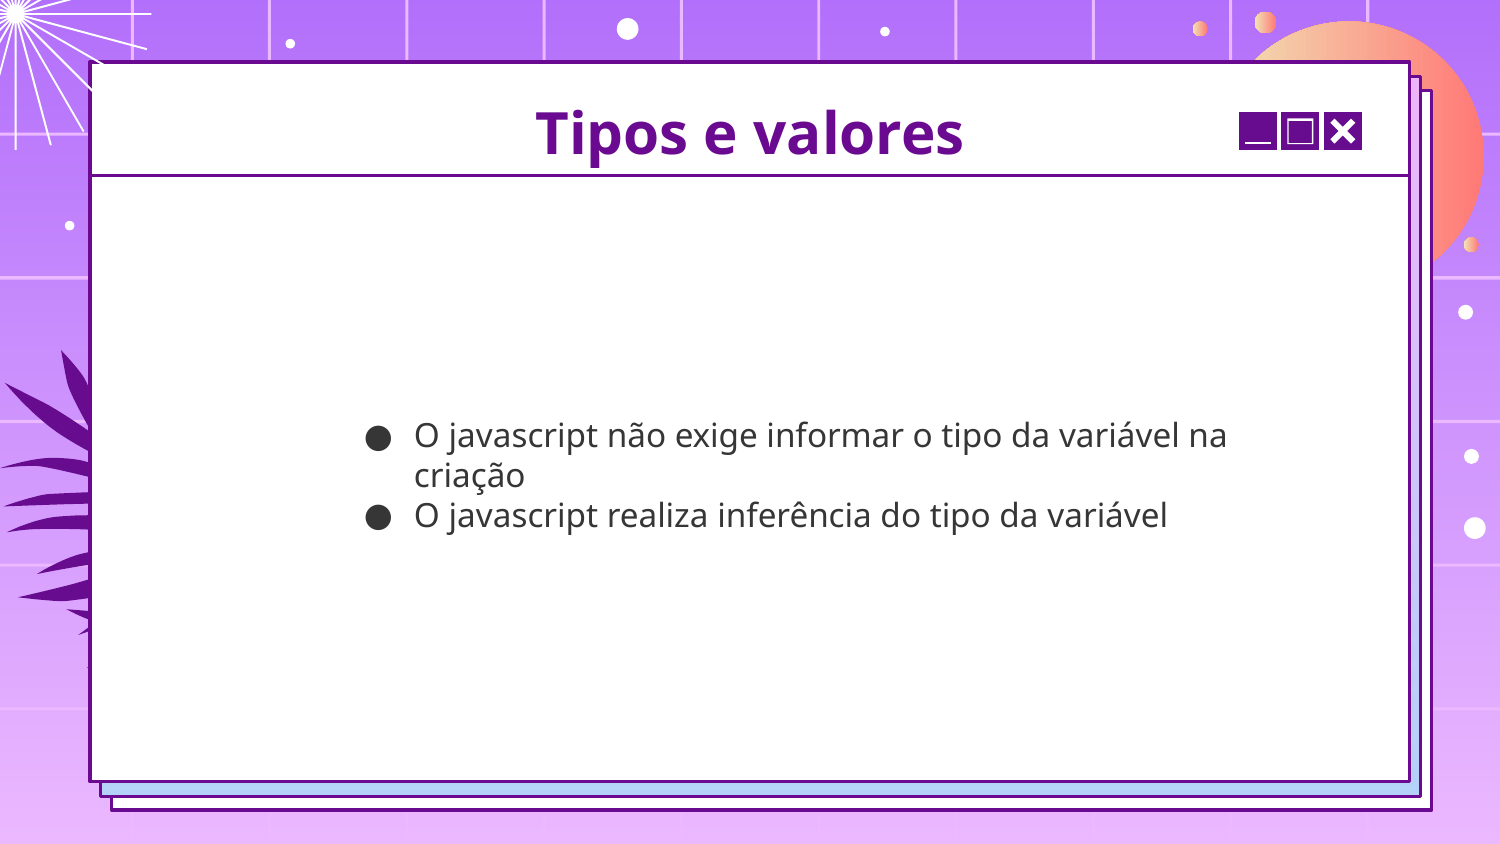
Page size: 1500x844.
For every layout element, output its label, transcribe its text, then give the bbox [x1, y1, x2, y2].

list O javascript não exige informar o tipo da variável na criação O javascript realiza inferência do tipo da variável [323, 227, 1253, 721]
title Tipos e valores [90, 90, 1410, 173]
